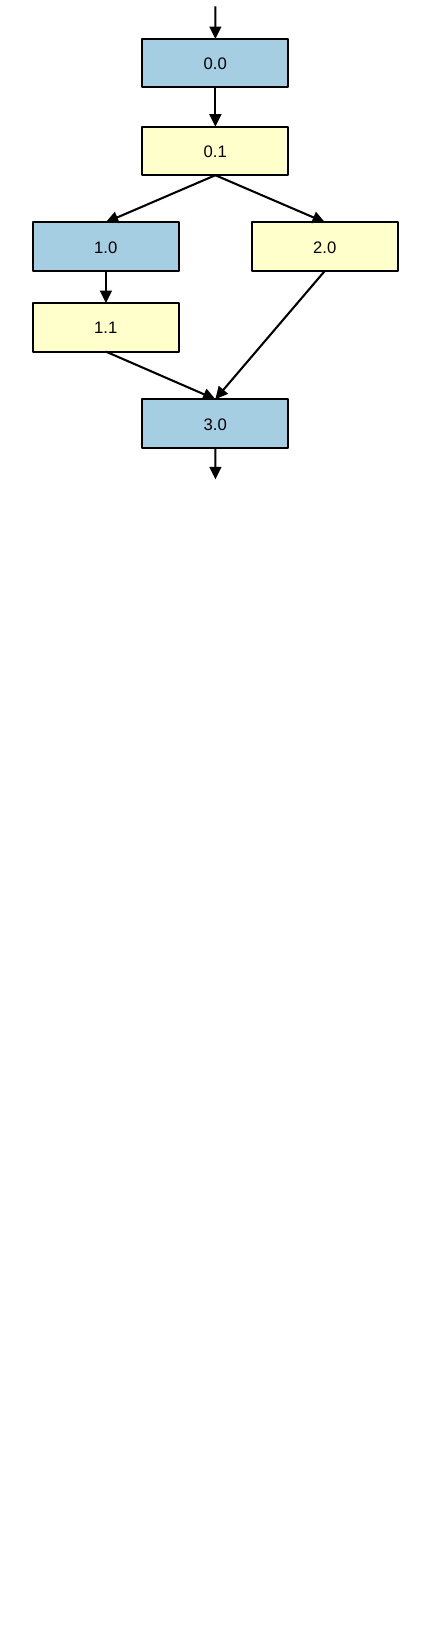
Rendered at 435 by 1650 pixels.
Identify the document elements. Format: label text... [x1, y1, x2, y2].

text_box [105, 351, 216, 400]
text_box 3.0 [140, 407, 290, 450]
text_box 0.0 [140, 37, 290, 90]
text_box 1.0 [31, 220, 181, 273]
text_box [215, 270, 326, 400]
text_box 0.1 [140, 124, 290, 173]
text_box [215, 174, 326, 223]
text_box 1.1 [31, 301, 181, 354]
text_box 2.0 [250, 220, 400, 273]
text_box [105, 174, 214, 223]
